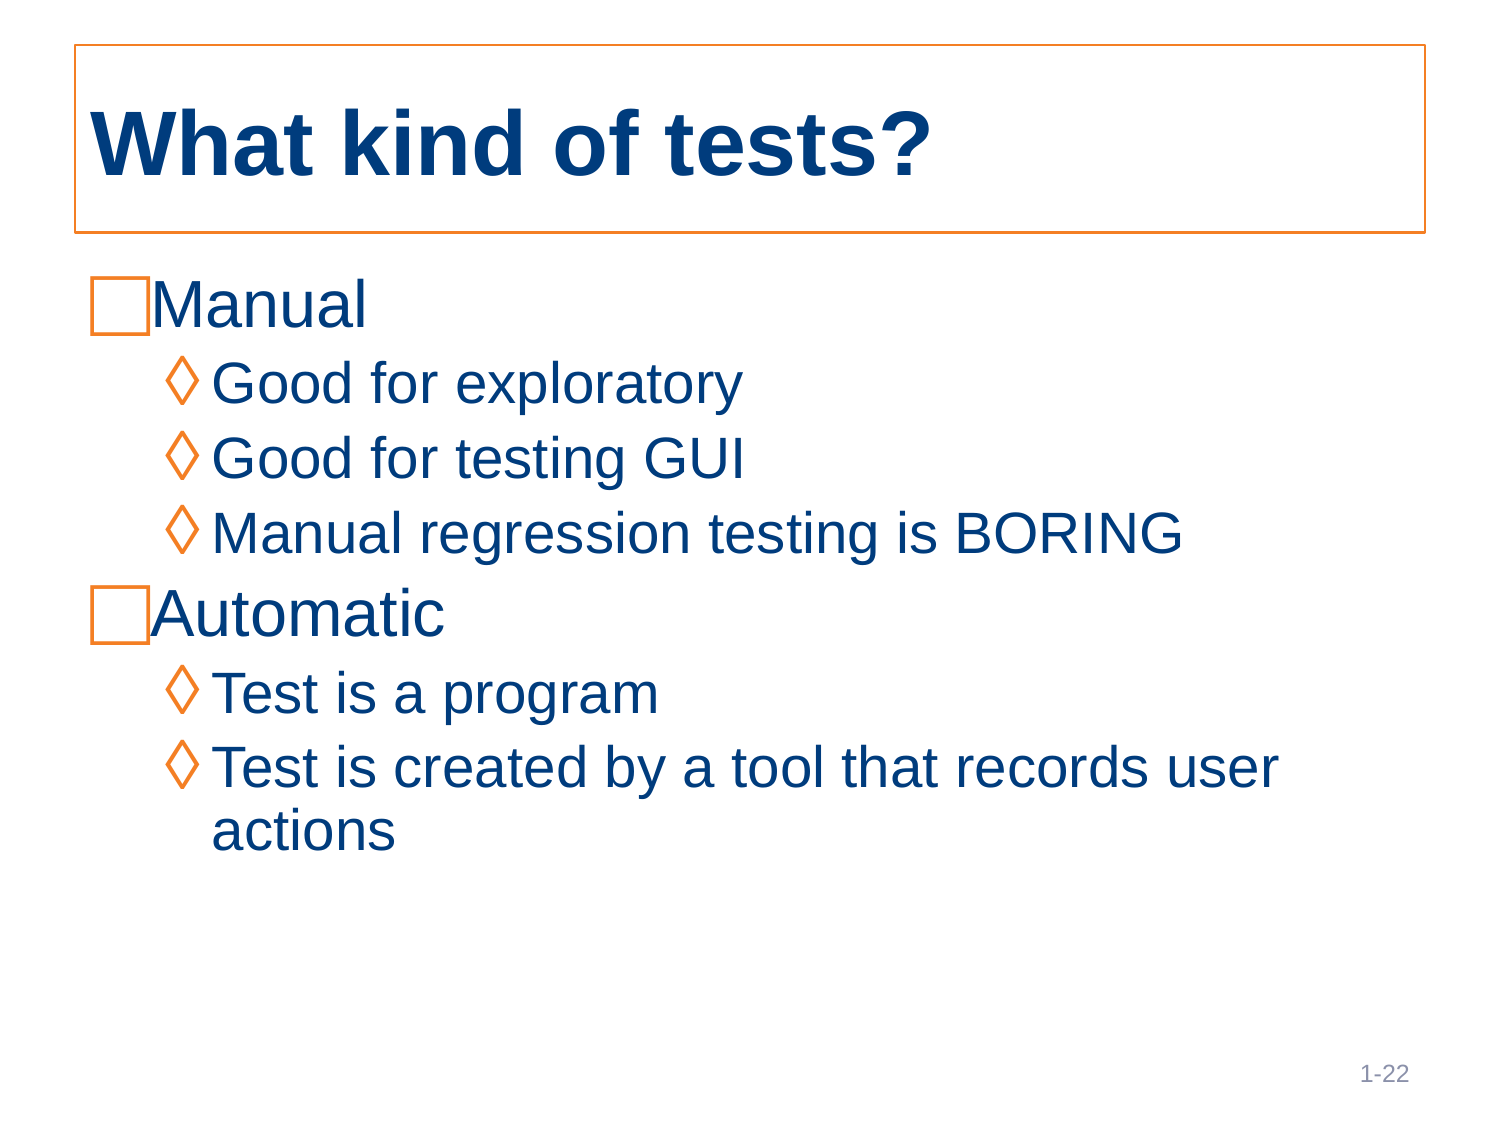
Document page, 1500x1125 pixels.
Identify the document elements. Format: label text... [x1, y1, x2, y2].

list Manual Good for exploratory Good for testing GUI Manual regression testing is BORING Automatic Test is a program Test is created by a tool that records user actions [75, 262, 1425, 1038]
title What kind of tests? [74, 44, 1426, 234]
slide_number 22 [1074, 1042, 1425, 1103]
